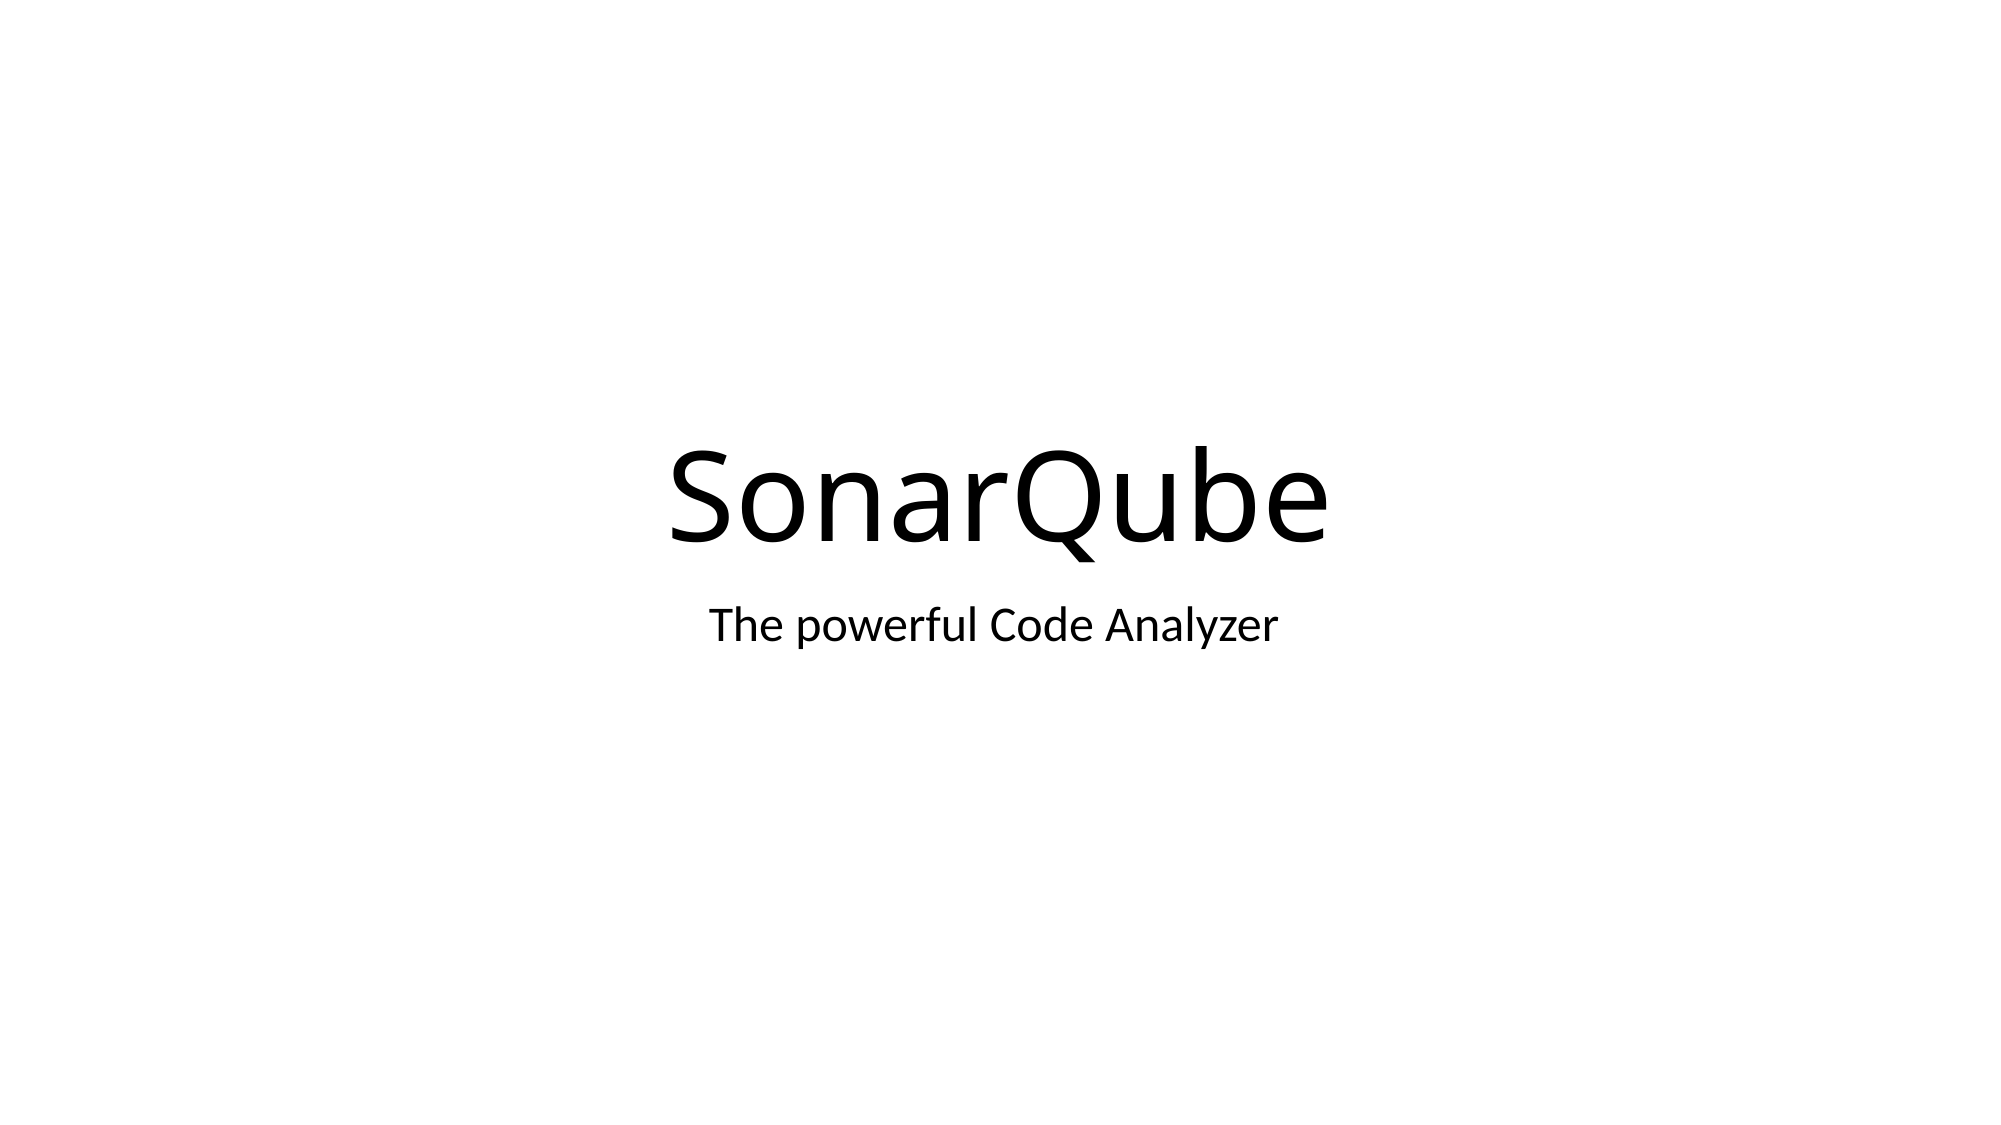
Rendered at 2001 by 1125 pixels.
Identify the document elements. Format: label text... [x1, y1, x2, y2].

title SonarQube [249, 184, 1750, 576]
subtitle The powerful Code Analyzer [249, 590, 1750, 863]
